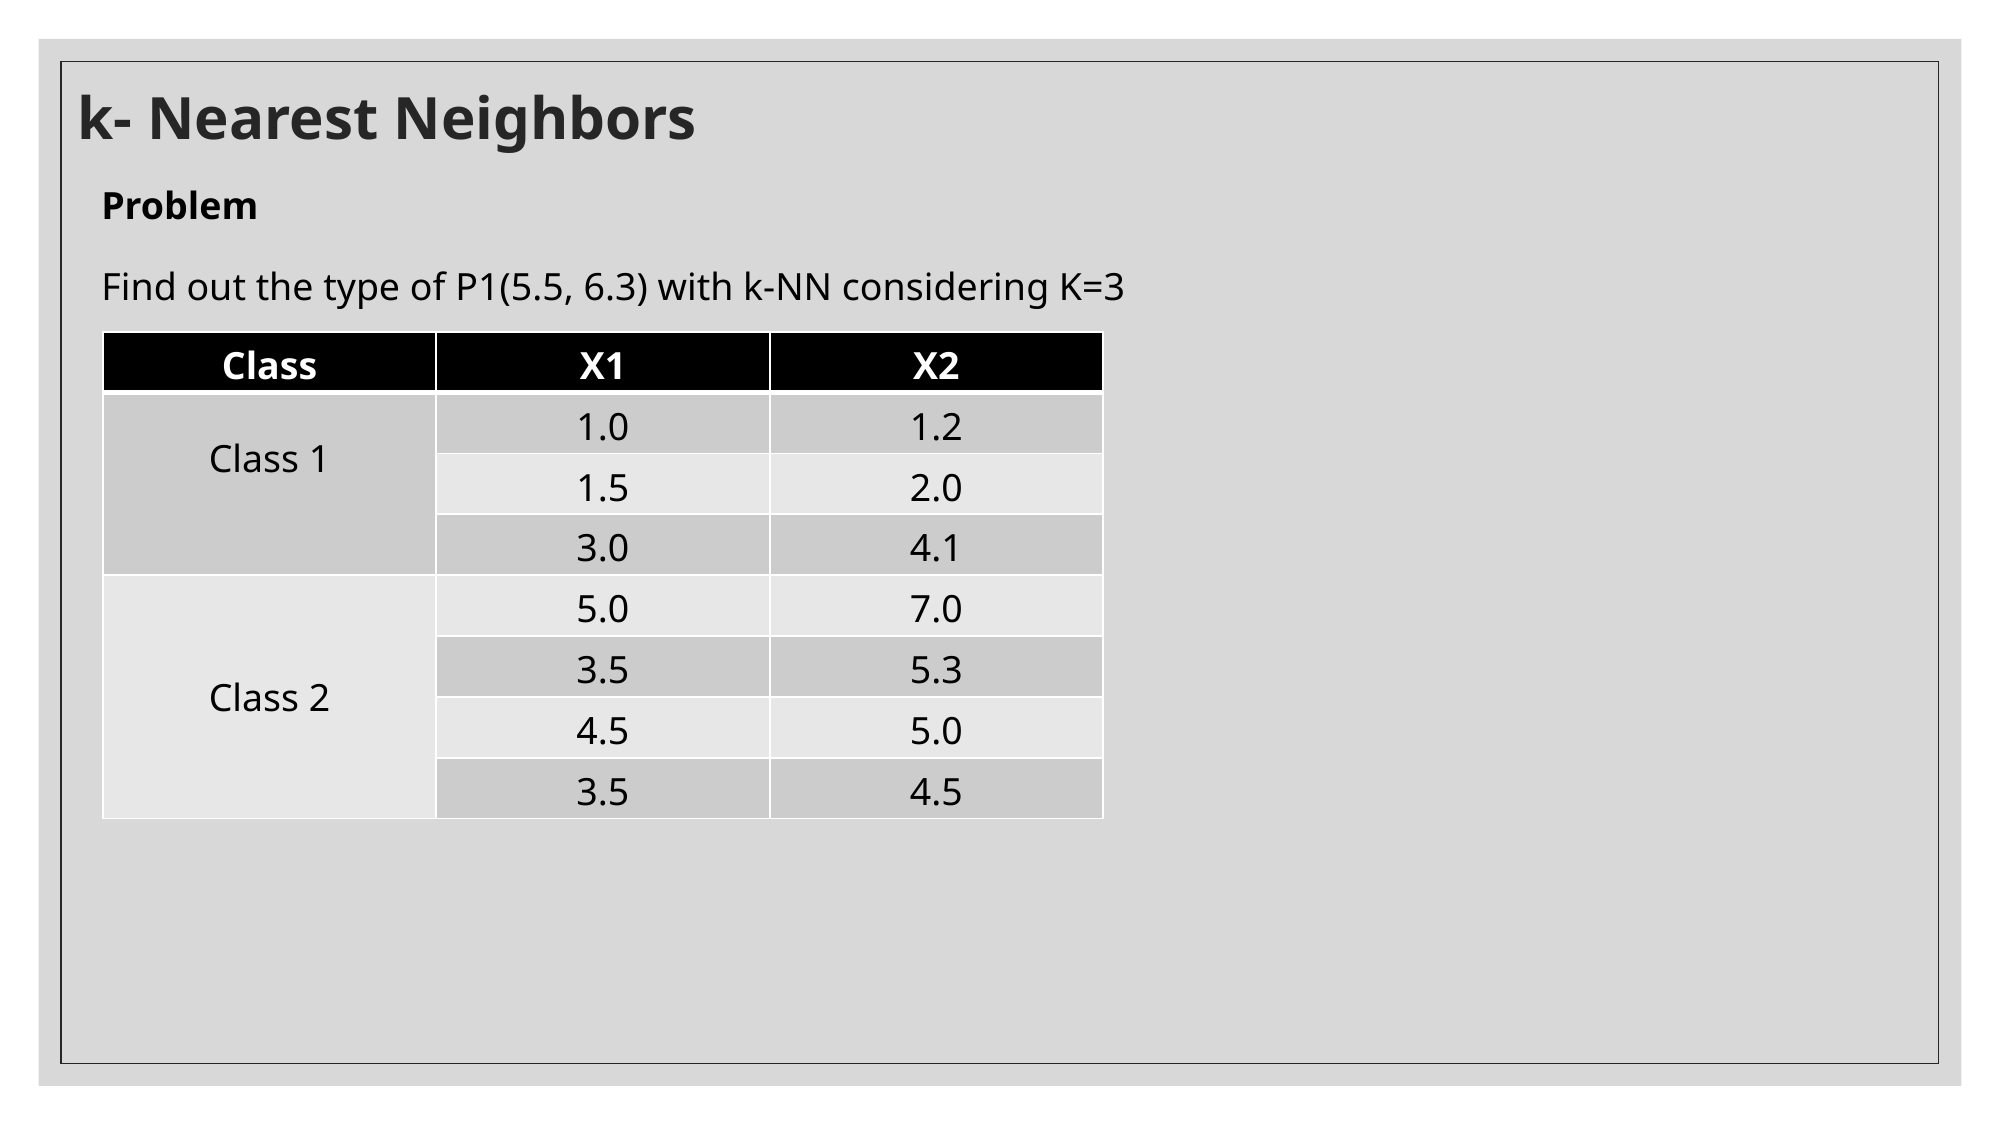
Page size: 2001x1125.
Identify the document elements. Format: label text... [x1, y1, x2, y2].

table_cell 4.5 [771, 759, 1102, 818]
table_cell 5.3 [771, 637, 1102, 696]
title k- Nearest Neighbors [63, 64, 729, 177]
table_cell 2.0 [771, 454, 1102, 513]
table_cell 3.5 [437, 637, 769, 696]
table_cell 1.2 [771, 395, 1102, 453]
table_cell 5.0 [771, 698, 1102, 757]
table_cell 1.0 [437, 395, 769, 453]
table_header X2 [771, 333, 1102, 390]
table_cell 3.5 [437, 759, 769, 818]
table_cell 4.5 [437, 698, 769, 757]
text_box Problem [86, 175, 499, 235]
table_cell 1.5 [437, 454, 769, 513]
table_cell 7.0 [771, 576, 1102, 635]
table_cell Class 1 [104, 395, 435, 574]
table_cell 4.1 [771, 515, 1102, 574]
table_cell 5.0 [437, 576, 769, 635]
table_header X1 [437, 333, 769, 390]
table_header Class [104, 333, 435, 390]
table_cell Class 2 [104, 576, 435, 818]
table_cell 3.0 [437, 515, 769, 574]
text_box Find out the type of P1(5.5, 6.3) with k-NN considering K=3 [86, 255, 1393, 316]
